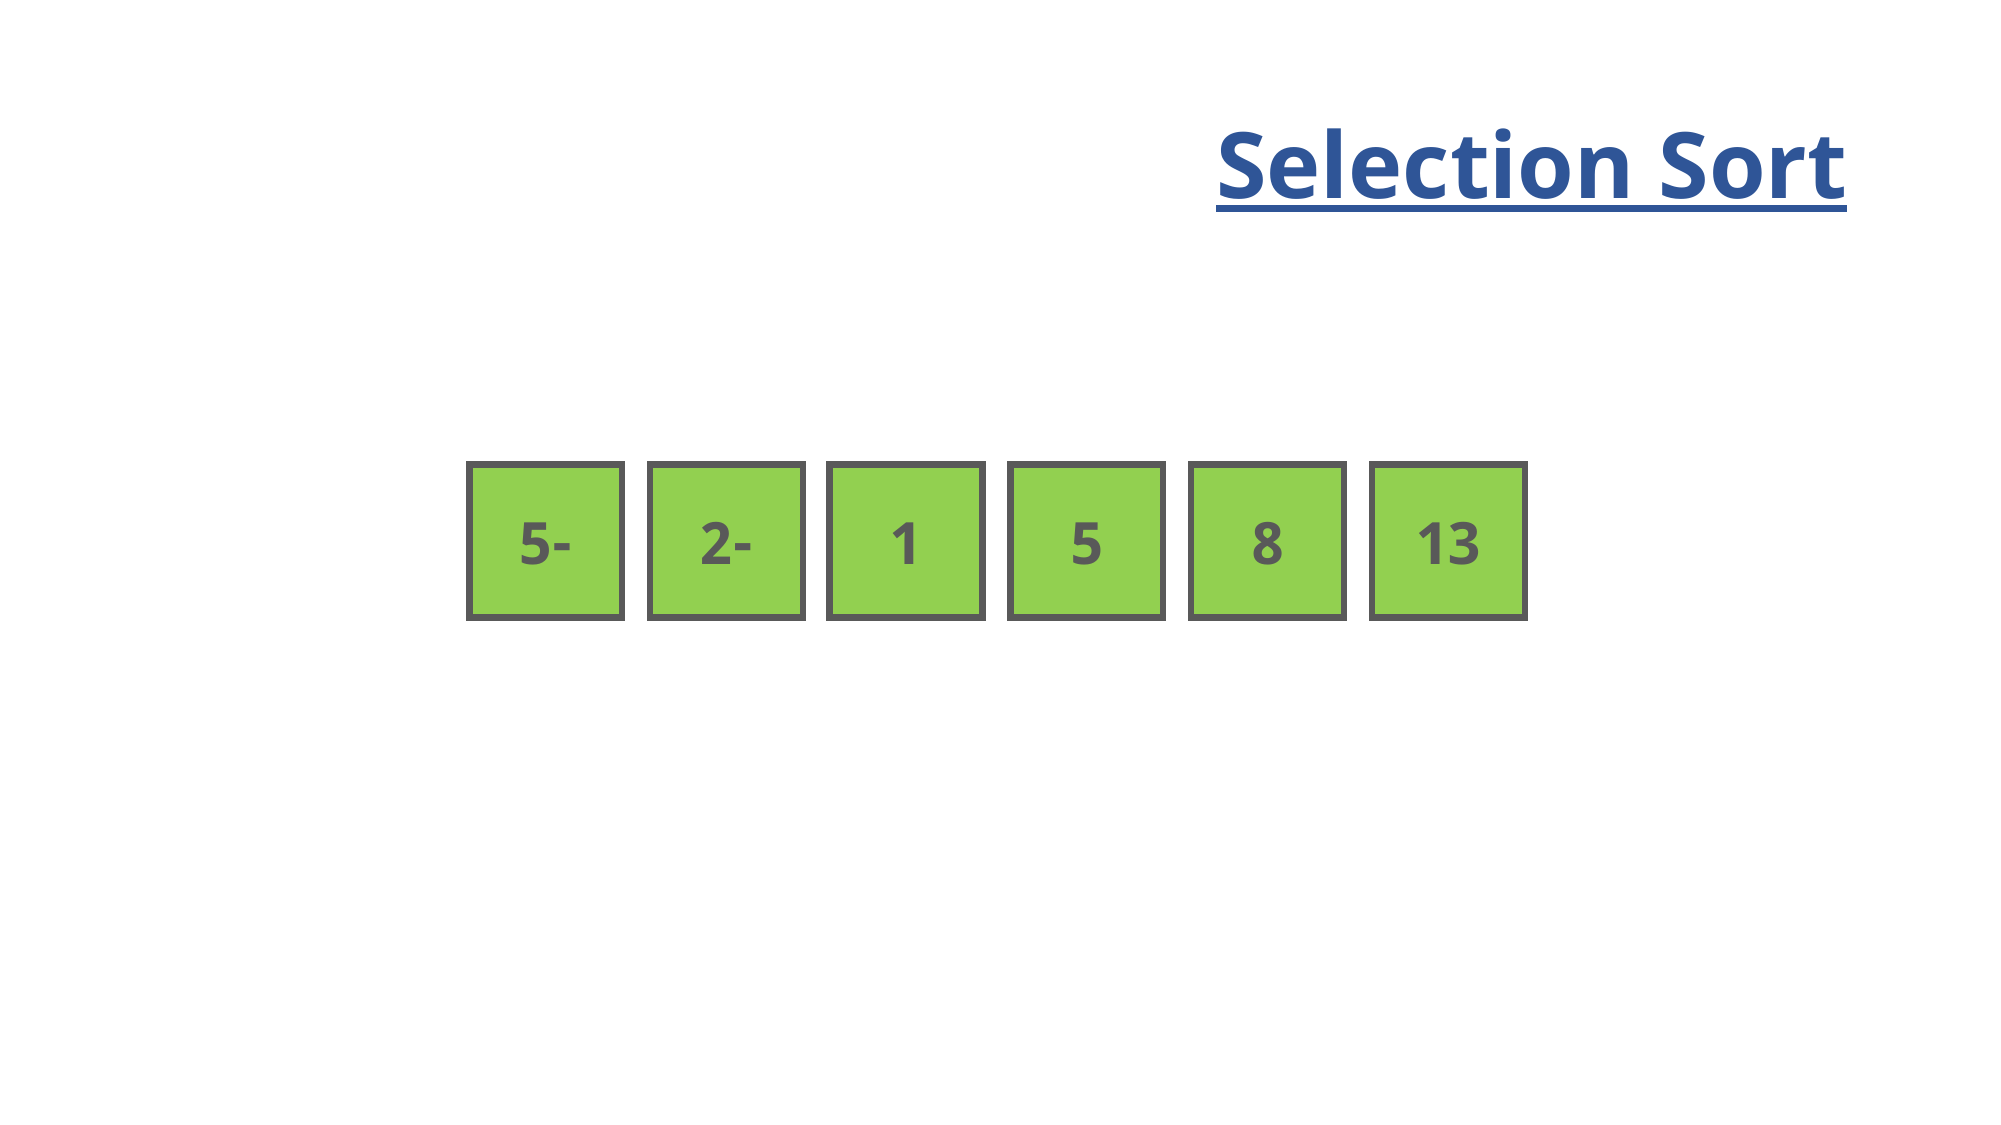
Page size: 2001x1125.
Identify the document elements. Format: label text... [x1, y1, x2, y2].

text_box 1 [829, 464, 983, 618]
text_box 5 [1009, 464, 1164, 618]
title Selection Sort [137, 59, 1863, 278]
text_box 8 [1190, 464, 1345, 618]
text_box -2 [649, 464, 804, 618]
text_box -5 [468, 464, 623, 618]
text_box 13 [1371, 464, 1526, 618]
